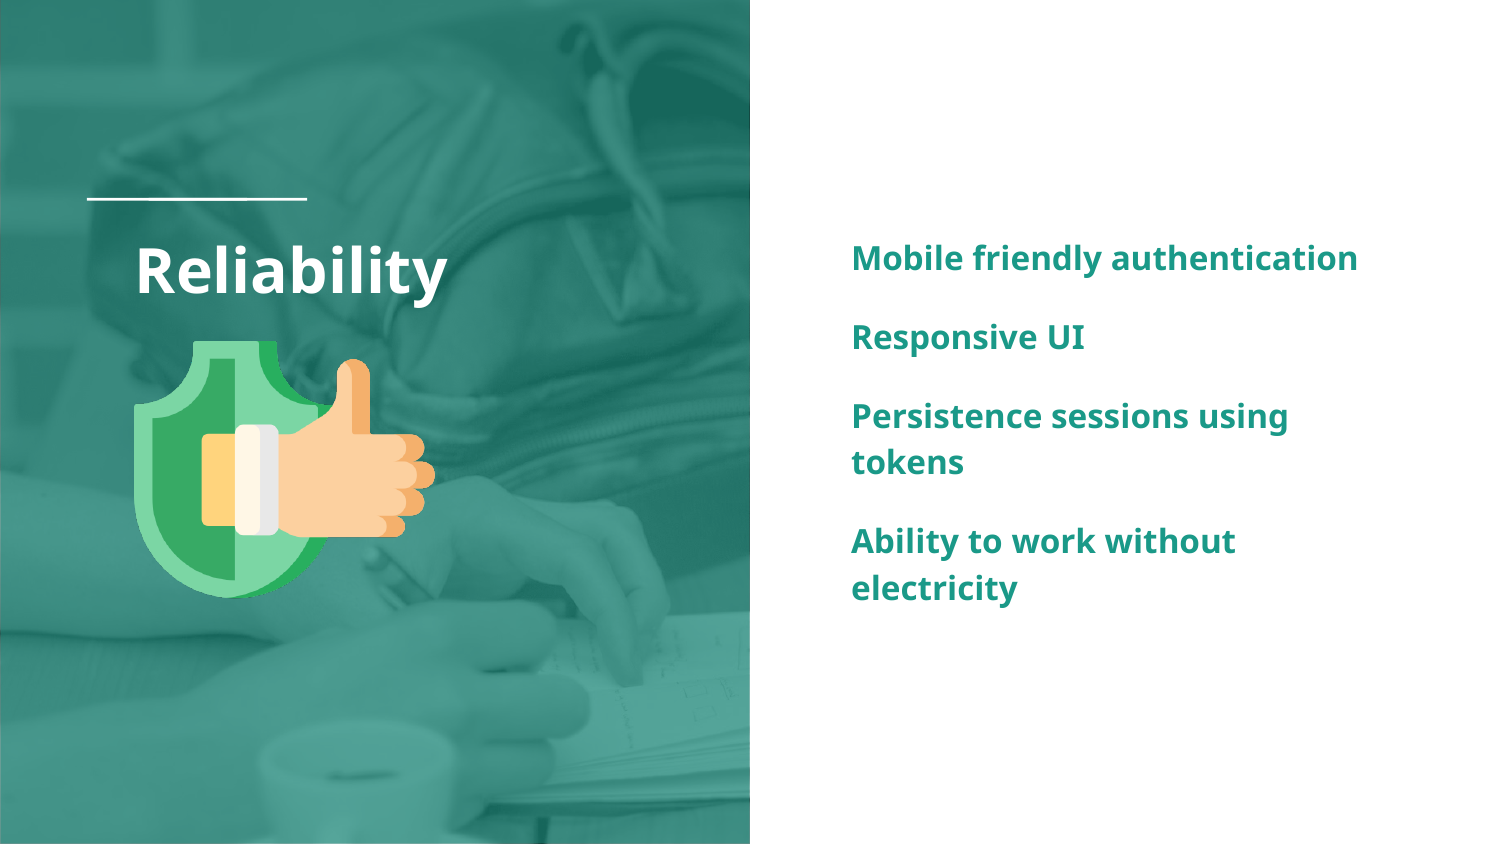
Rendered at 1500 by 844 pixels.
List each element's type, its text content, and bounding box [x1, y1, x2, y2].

list Mobile friendly authentication Responsive UI Persistence sessions using tokens Ability to work without electricity [835, 216, 1390, 844]
picture [134, 318, 436, 621]
title Reliability [119, 216, 662, 494]
